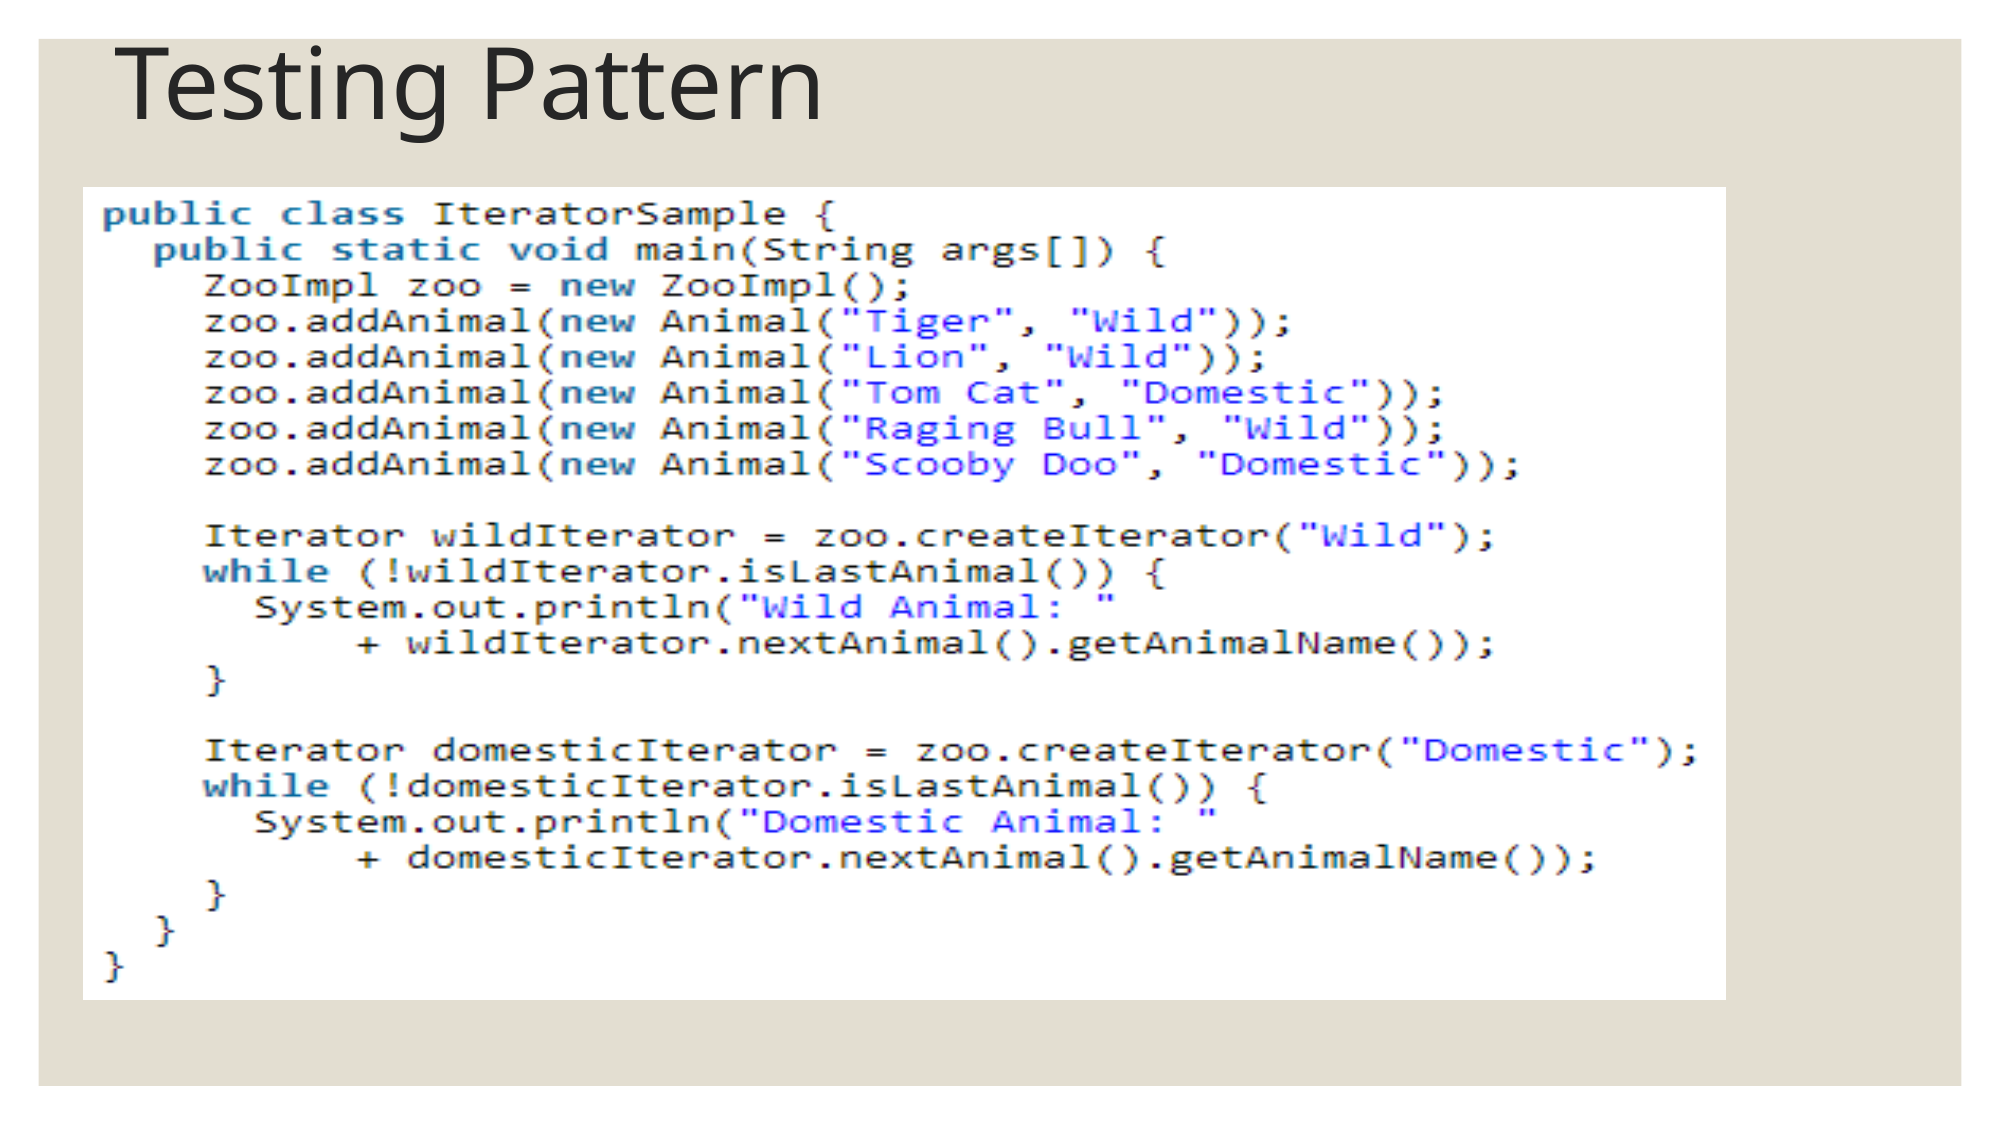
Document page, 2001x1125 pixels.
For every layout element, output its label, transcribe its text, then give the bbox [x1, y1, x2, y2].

title Testing Pattern [99, 0, 1900, 175]
picture [83, 187, 1726, 1000]
